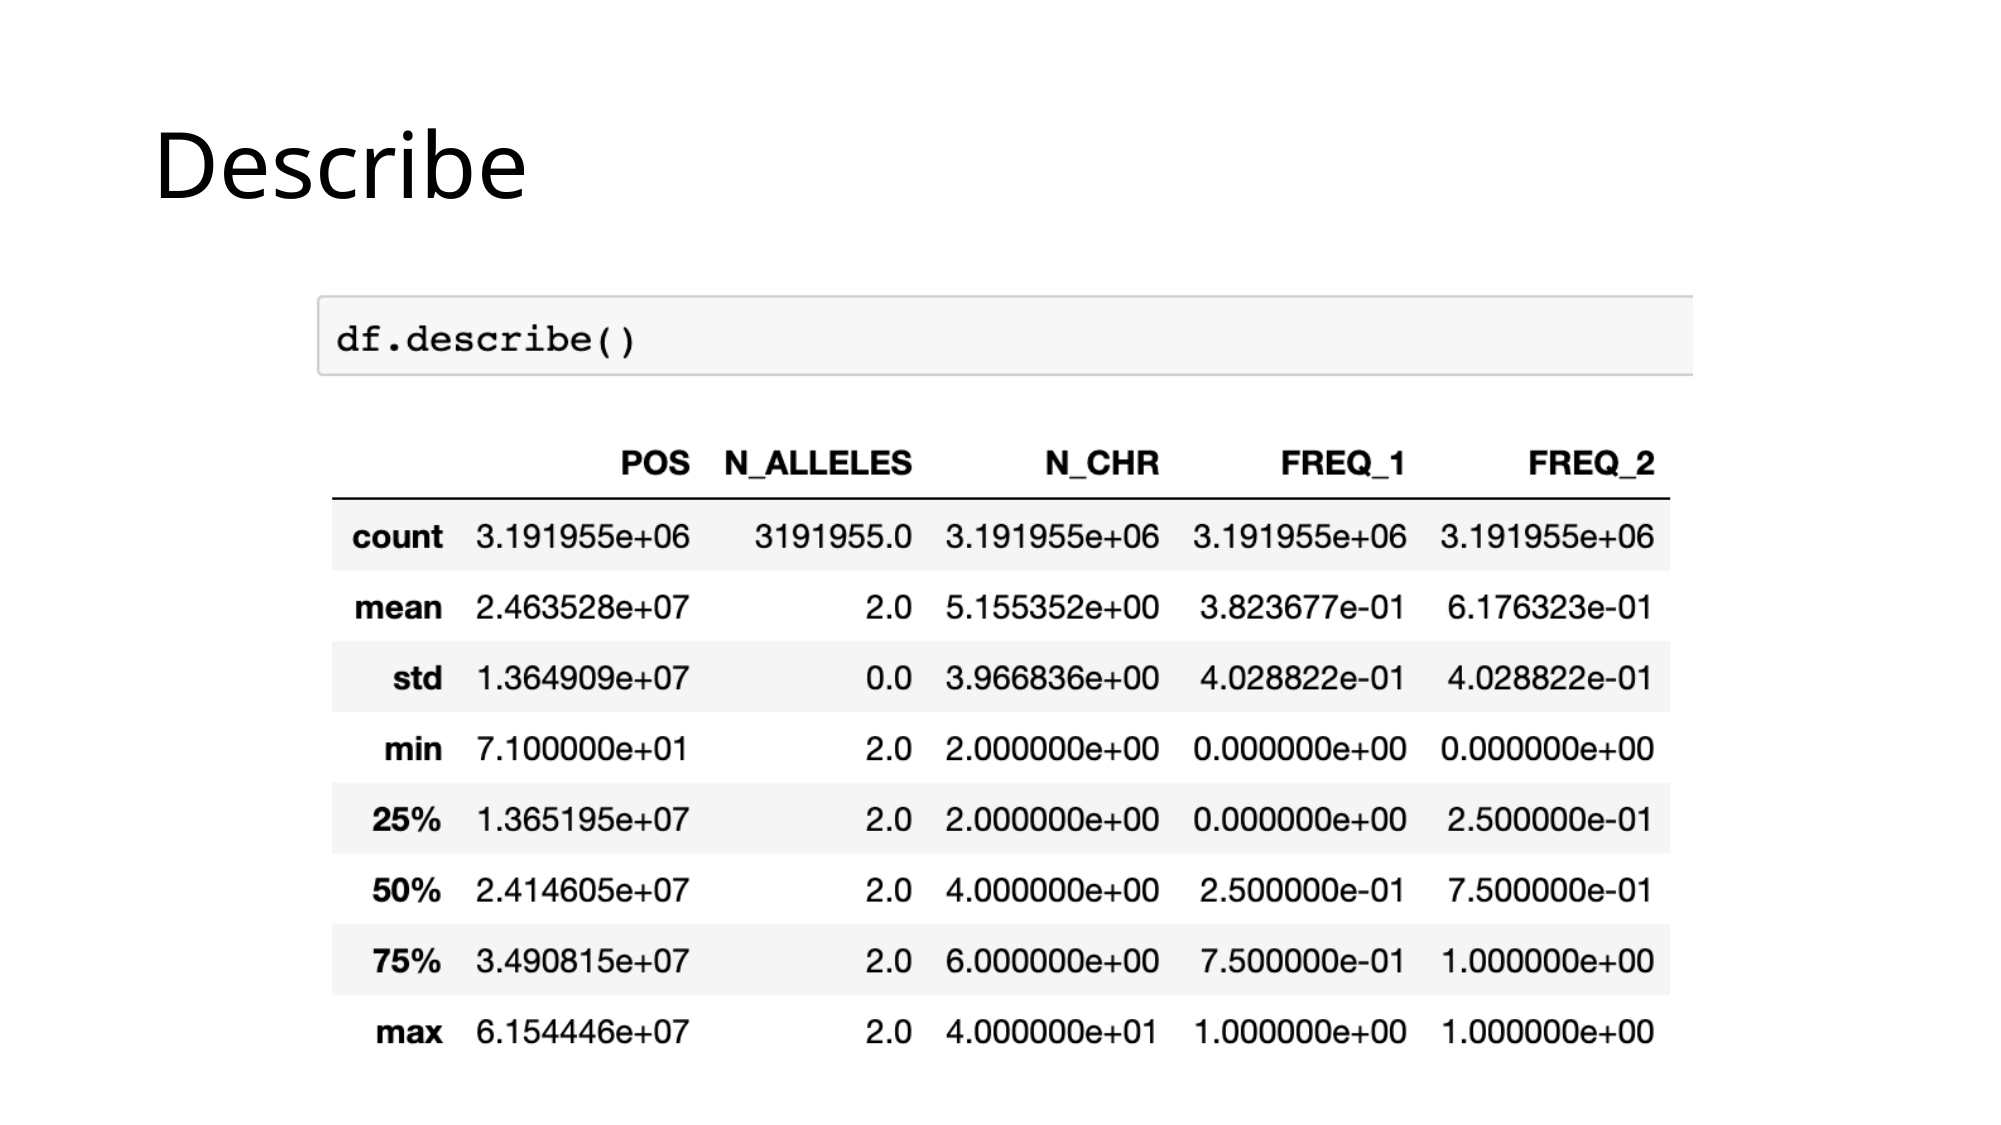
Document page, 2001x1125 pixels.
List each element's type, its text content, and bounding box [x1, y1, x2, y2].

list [307, 289, 1693, 1090]
title Describe [137, 59, 1863, 278]
